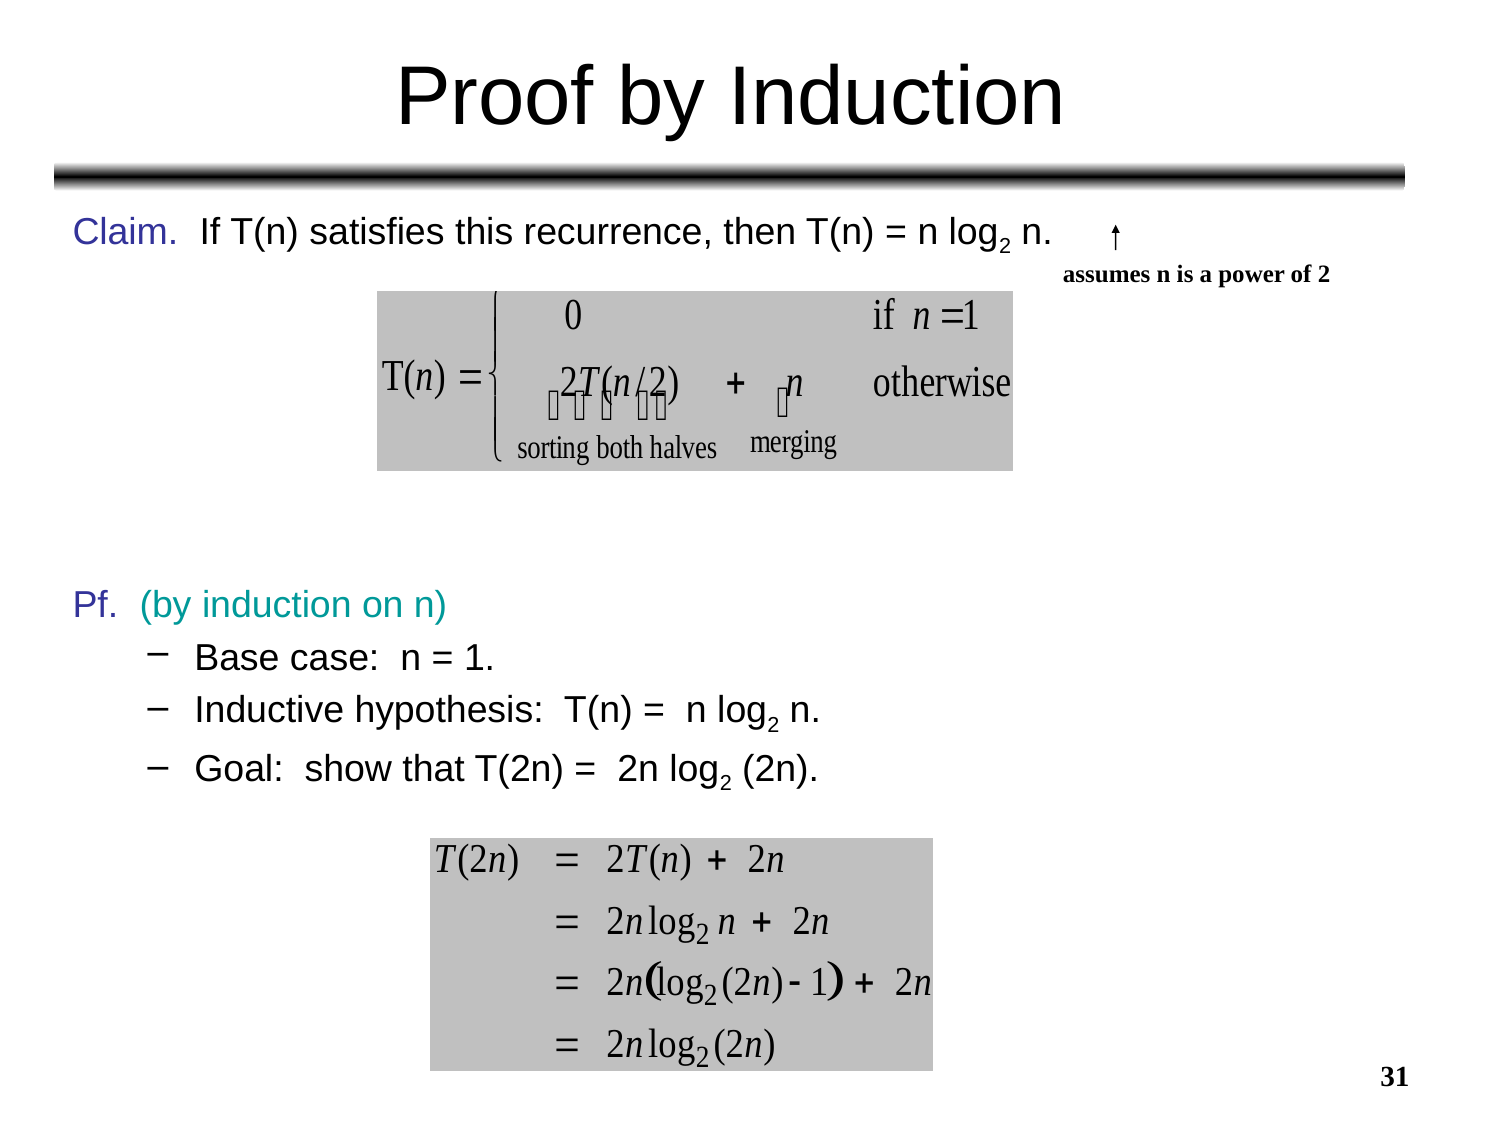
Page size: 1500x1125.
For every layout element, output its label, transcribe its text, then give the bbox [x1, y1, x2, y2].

list Claim. If T(n) satisfies this recurrence, then T(n) = n log2 n. Pf. (by induction on n) Base case: n = 1. Inductive hypothesis: T(n) = n log2 n. Goal: show that T(2n) = 2n log2 (2n). [57, 198, 1408, 1033]
text_box assumes n is a power of 2 [1062, 257, 1331, 288]
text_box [377, 290, 1014, 472]
text_box [1111, 224, 1120, 251]
title Proof by Induction [55, 16, 1407, 166]
slide_number 31 [1074, 1049, 1426, 1103]
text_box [430, 837, 934, 1072]
